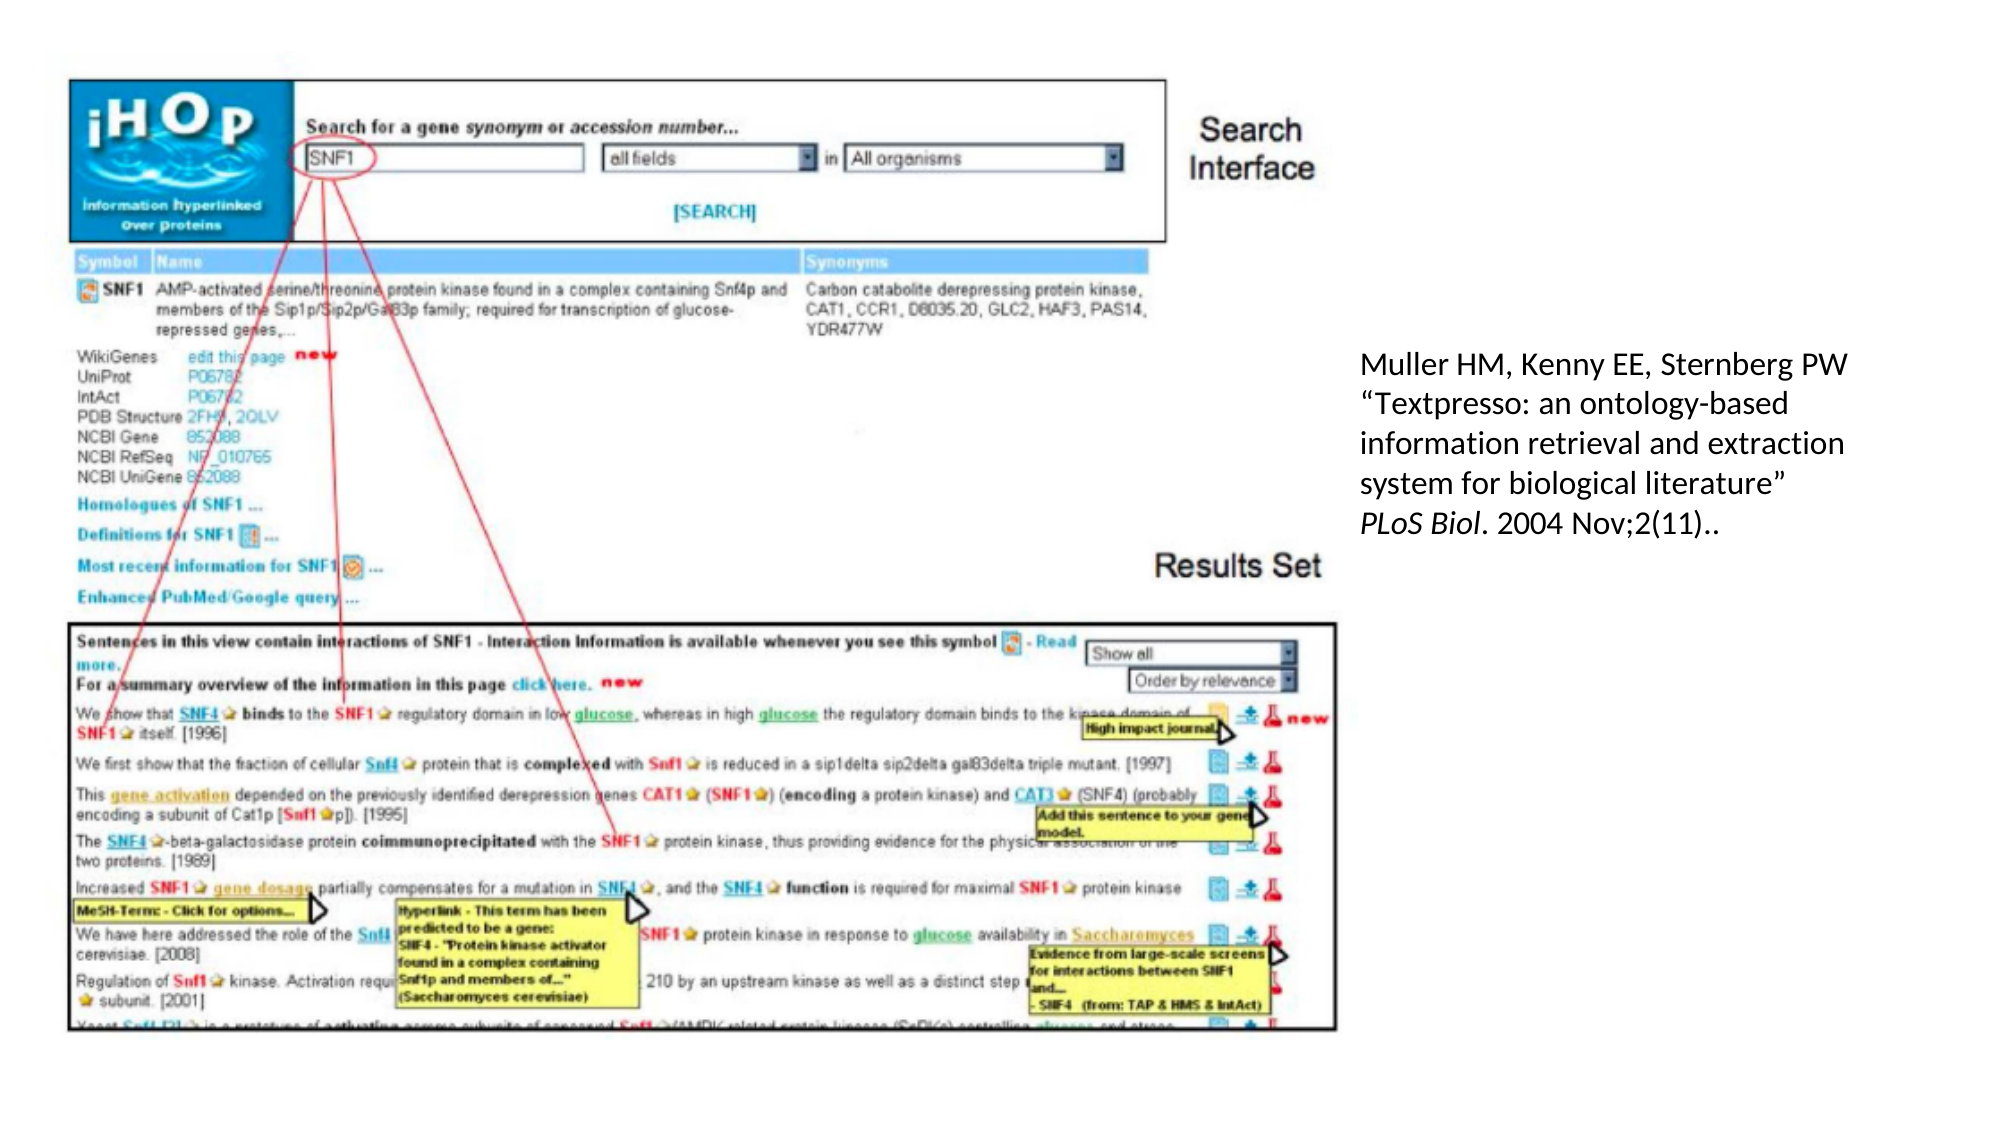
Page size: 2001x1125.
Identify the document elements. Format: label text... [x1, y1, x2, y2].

picture [44, 51, 1358, 1054]
text_box Muller HM, Kenny EE, Sternberg PW “Textpresso: an ontology-based information retrieval and extraction system for biological literature” PLoS Biol. 2004 Nov;2(11).. [1363, 341, 1851, 542]
